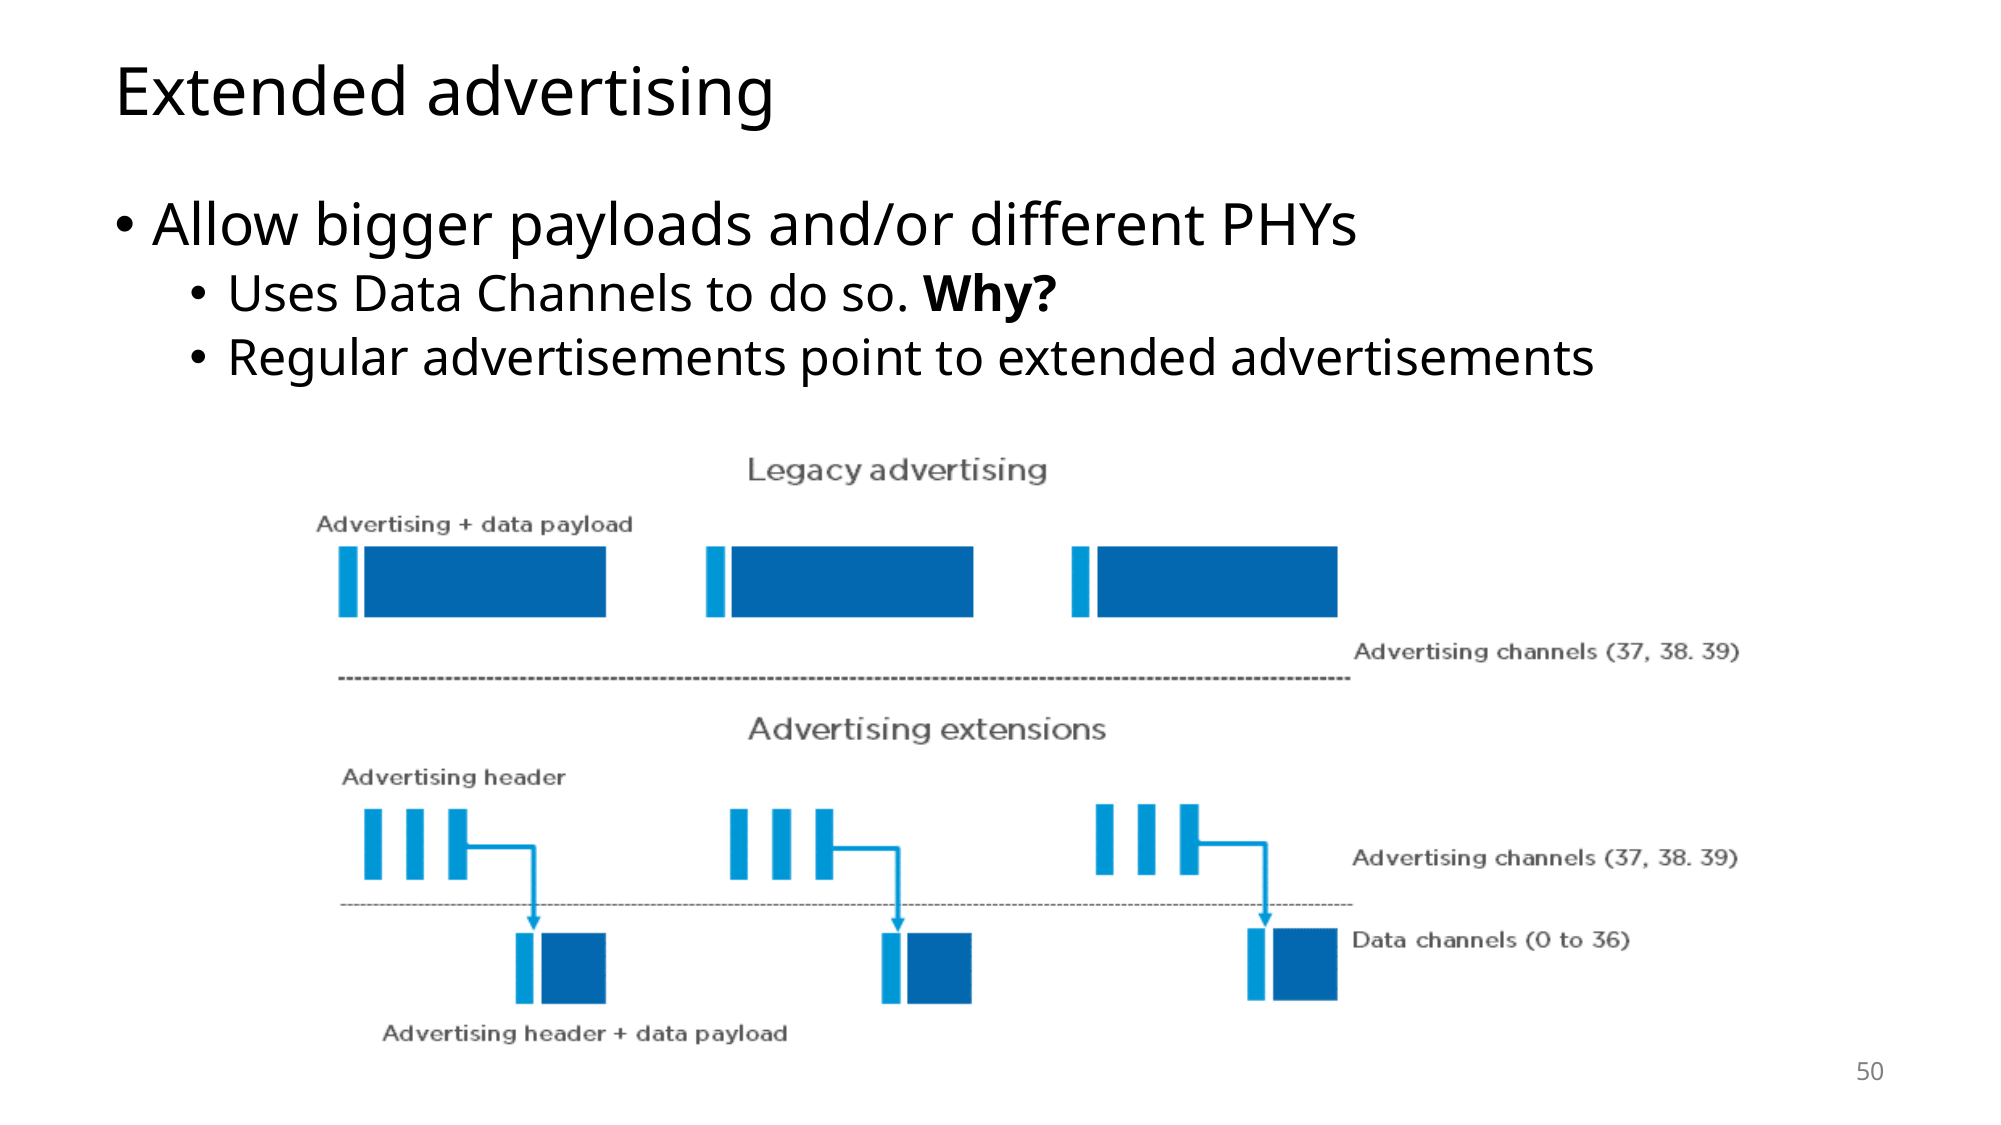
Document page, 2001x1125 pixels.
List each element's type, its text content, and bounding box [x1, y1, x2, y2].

slide_number 50 [1749, 1042, 1900, 1103]
title Extended advertising [99, 37, 1900, 150]
list Allow bigger payloads and/or different PHYs Uses Data Channels to do so. Why? Regular advertisements point to extended advertisements [99, 187, 1900, 1013]
picture [226, 424, 1773, 1073]
